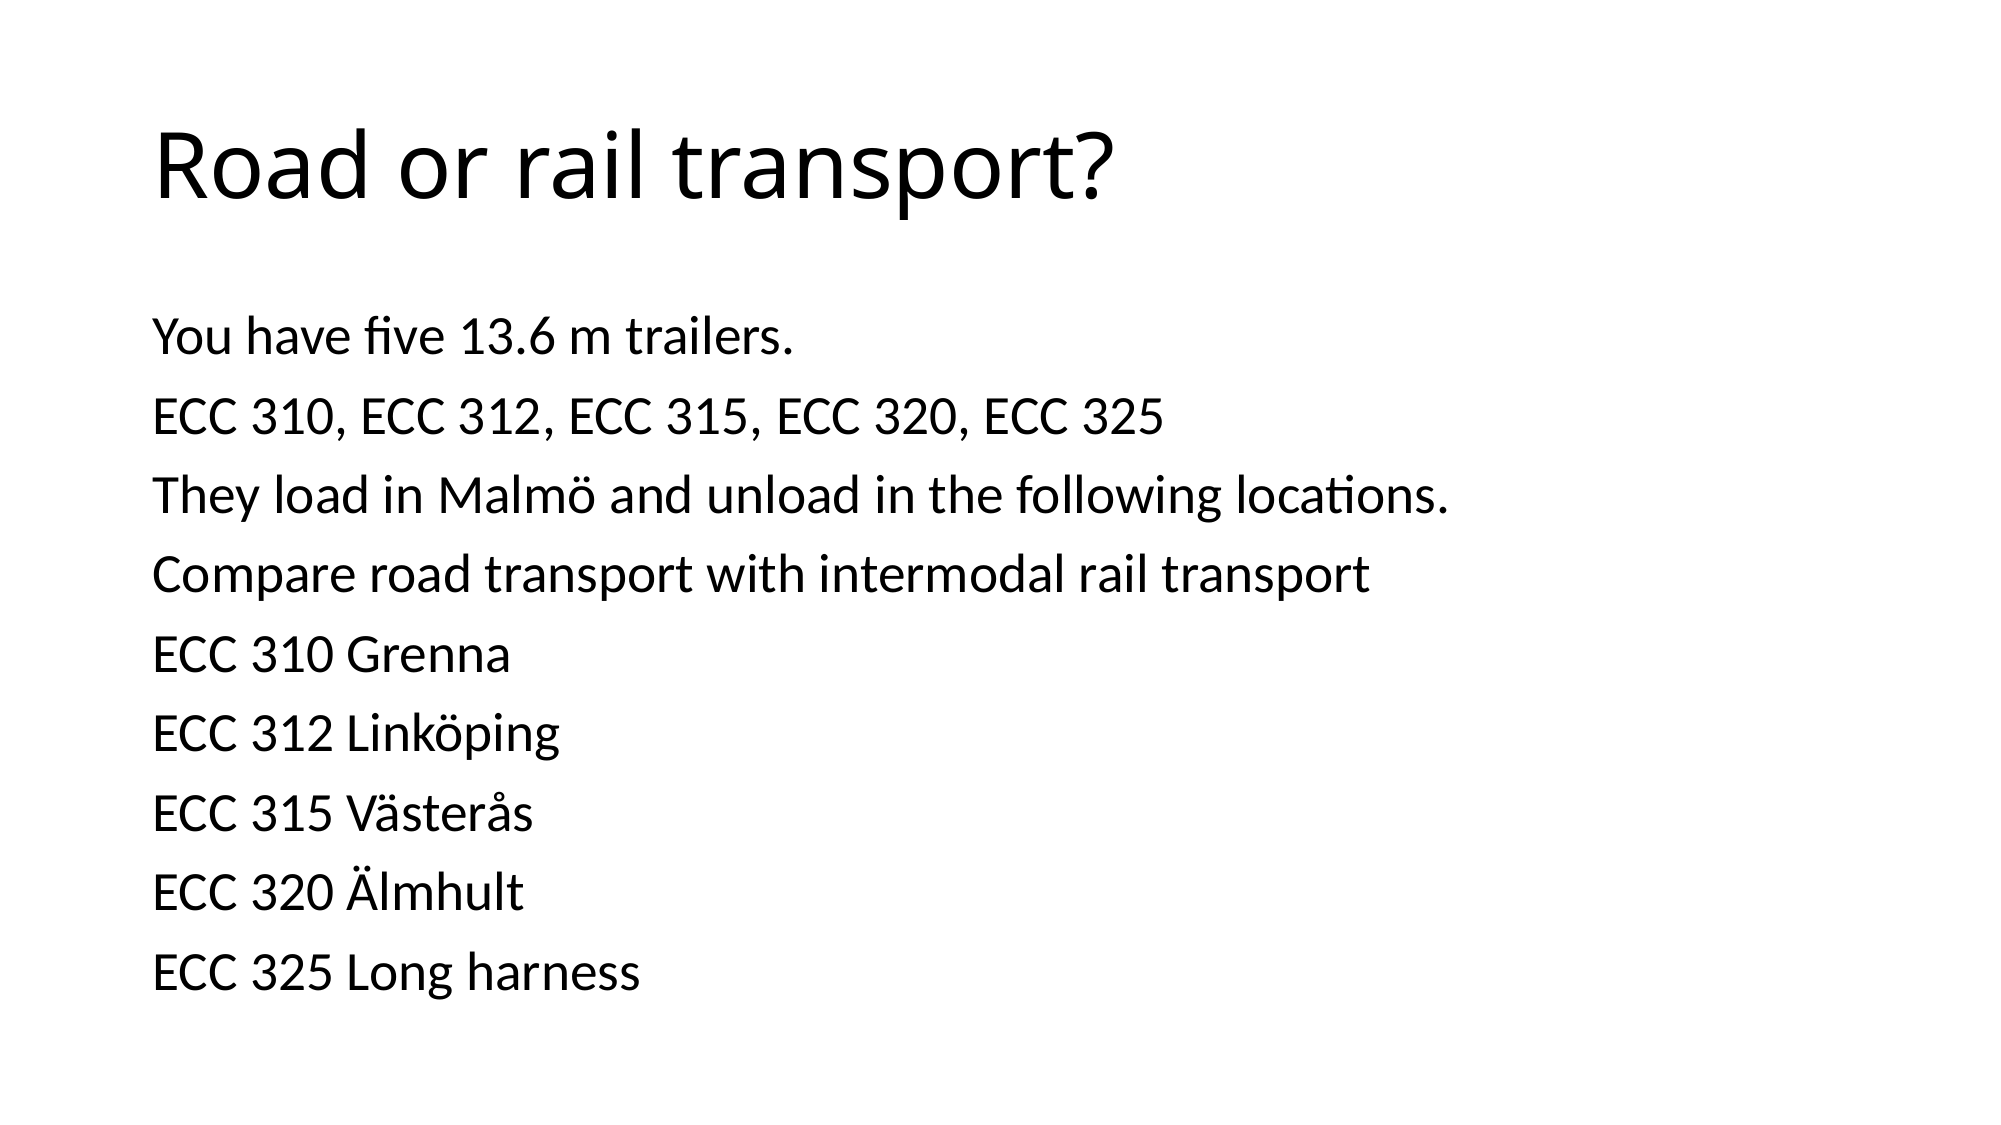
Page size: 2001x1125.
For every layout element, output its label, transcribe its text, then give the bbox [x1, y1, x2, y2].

title Road or rail transport? [137, 59, 1863, 278]
list You have five 13.6 m trailers. ECC 310, ECC 312, ECC 315, ECC 320, ECC 325 They load in Malmö and unload in the following locations. Compare road transport with intermodal rail transport ECC 310 Grenna ECC 312 Linköping ECC 315 Västerås ECC 320 Älmhult ECC 325 Long harness [137, 299, 1863, 1014]
